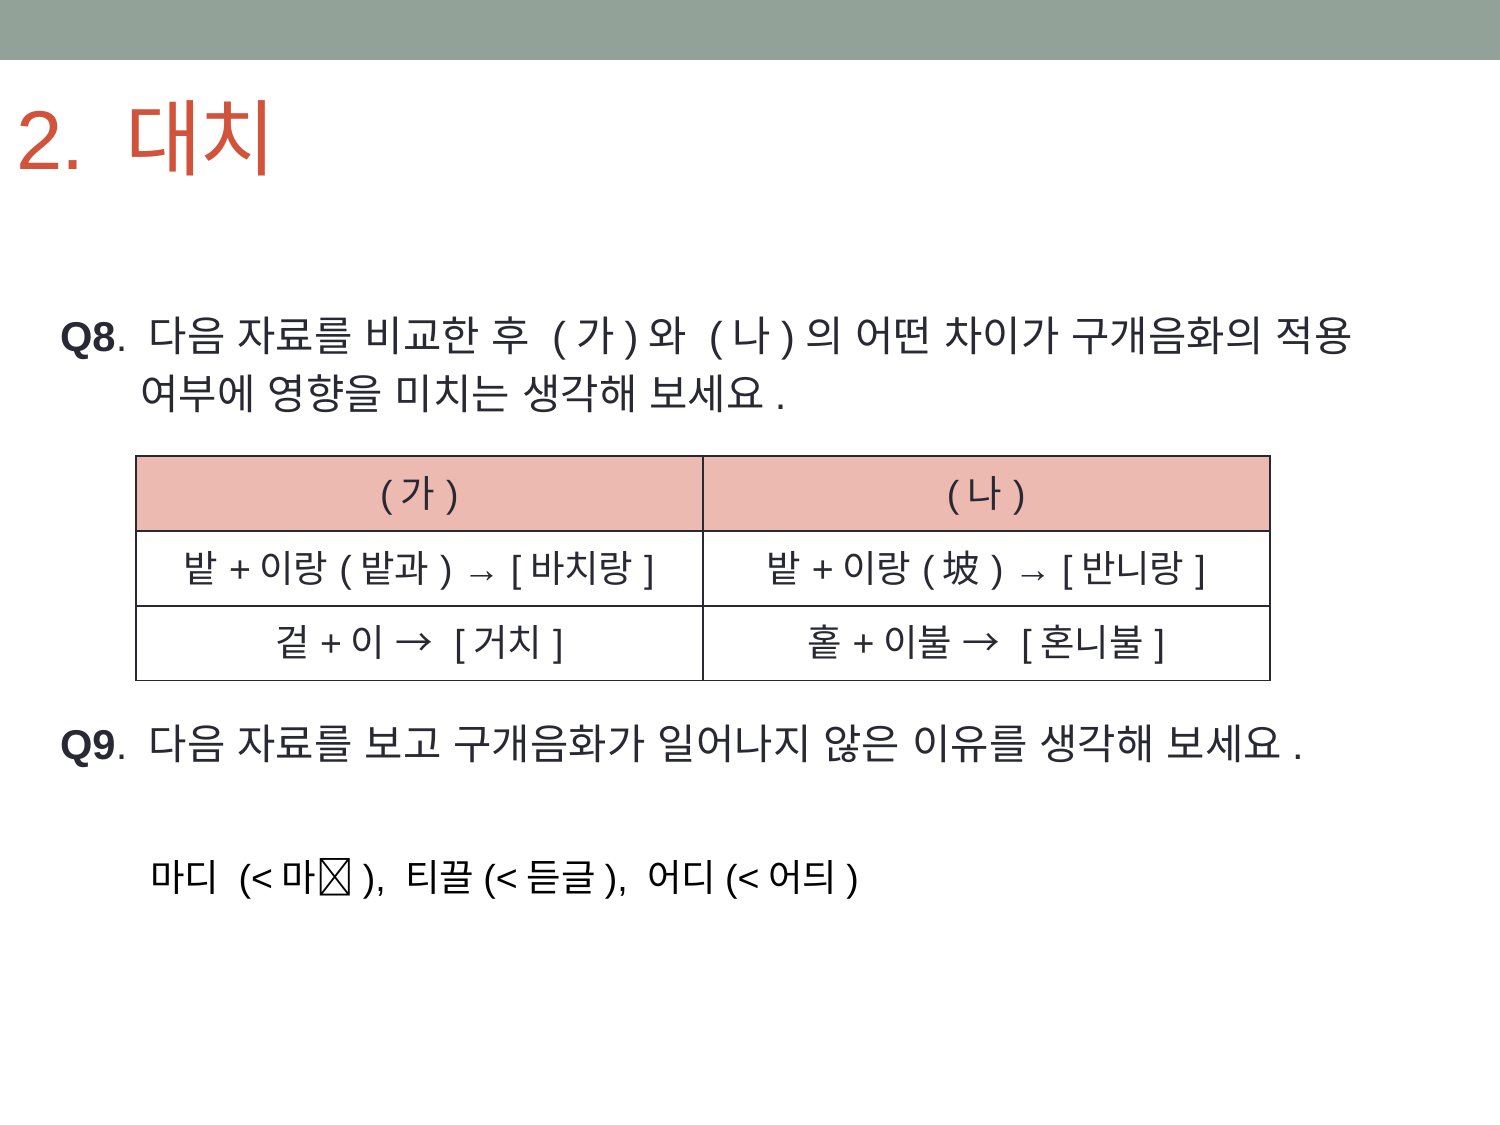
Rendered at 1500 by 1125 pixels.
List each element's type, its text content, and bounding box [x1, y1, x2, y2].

table_cell 겉+이 → [거치] [137, 607, 702, 680]
table_cell 홑+이불 → [혼니불] [704, 607, 1269, 680]
title 2. 대치 [1, 54, 1352, 218]
table_header (나) [704, 457, 1269, 530]
table_cell 밭+이랑(坡) → [반니랑] [704, 532, 1269, 605]
table_cell 밭+이랑(밭과) → [바치랑] [137, 532, 702, 605]
list Q8. 다음 자료를 비교한 후 (가)와 (나)의 어떤 차이가 구개음화의 적용 여부에 영향을 미치는 생각해 보세요. Q9. 다음 자료를 보고 구개음화가 일어나지 않은 이유를 생각해 보세요. 마디 (<마), 티끌(<듣글), 어디(<어듸) [0, 243, 1500, 1106]
table_header (가) [137, 457, 702, 530]
